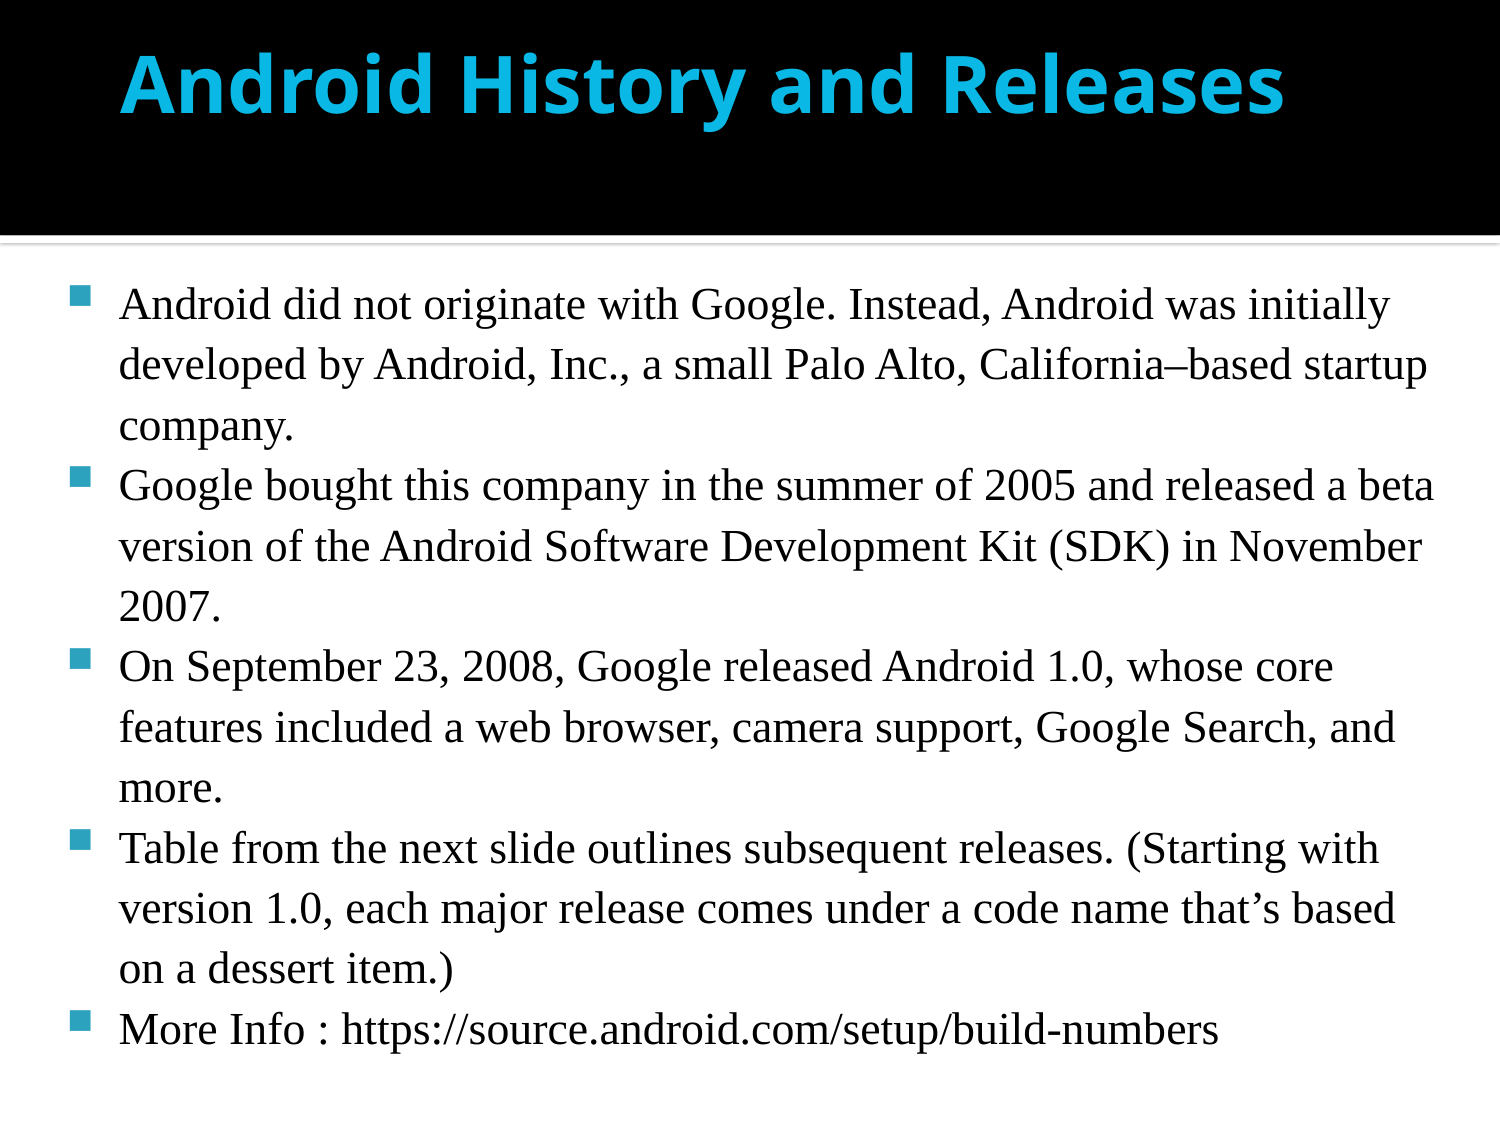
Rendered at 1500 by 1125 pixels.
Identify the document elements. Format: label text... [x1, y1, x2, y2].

title Android History and Releases [99, 24, 1300, 138]
list Android did not originate with Google. Instead, Android was initially developed by Android, Inc., a small Palo Alto, California–based startup company. Google bought this company in the summer of 2005 and released a beta version of the Android Software Development Kit (SDK) in November 2007. On September 23, 2008, Google released Android 1.0, whose core features included a web browser, camera support, Google Search, and more. Table from the next slide outlines subsequent releases. (Starting with version 1.0, each major release comes under a code name that’s based on a dessert item.) More Info : https://source.android.com/setup/build-numbers [37, 253, 1463, 1100]
